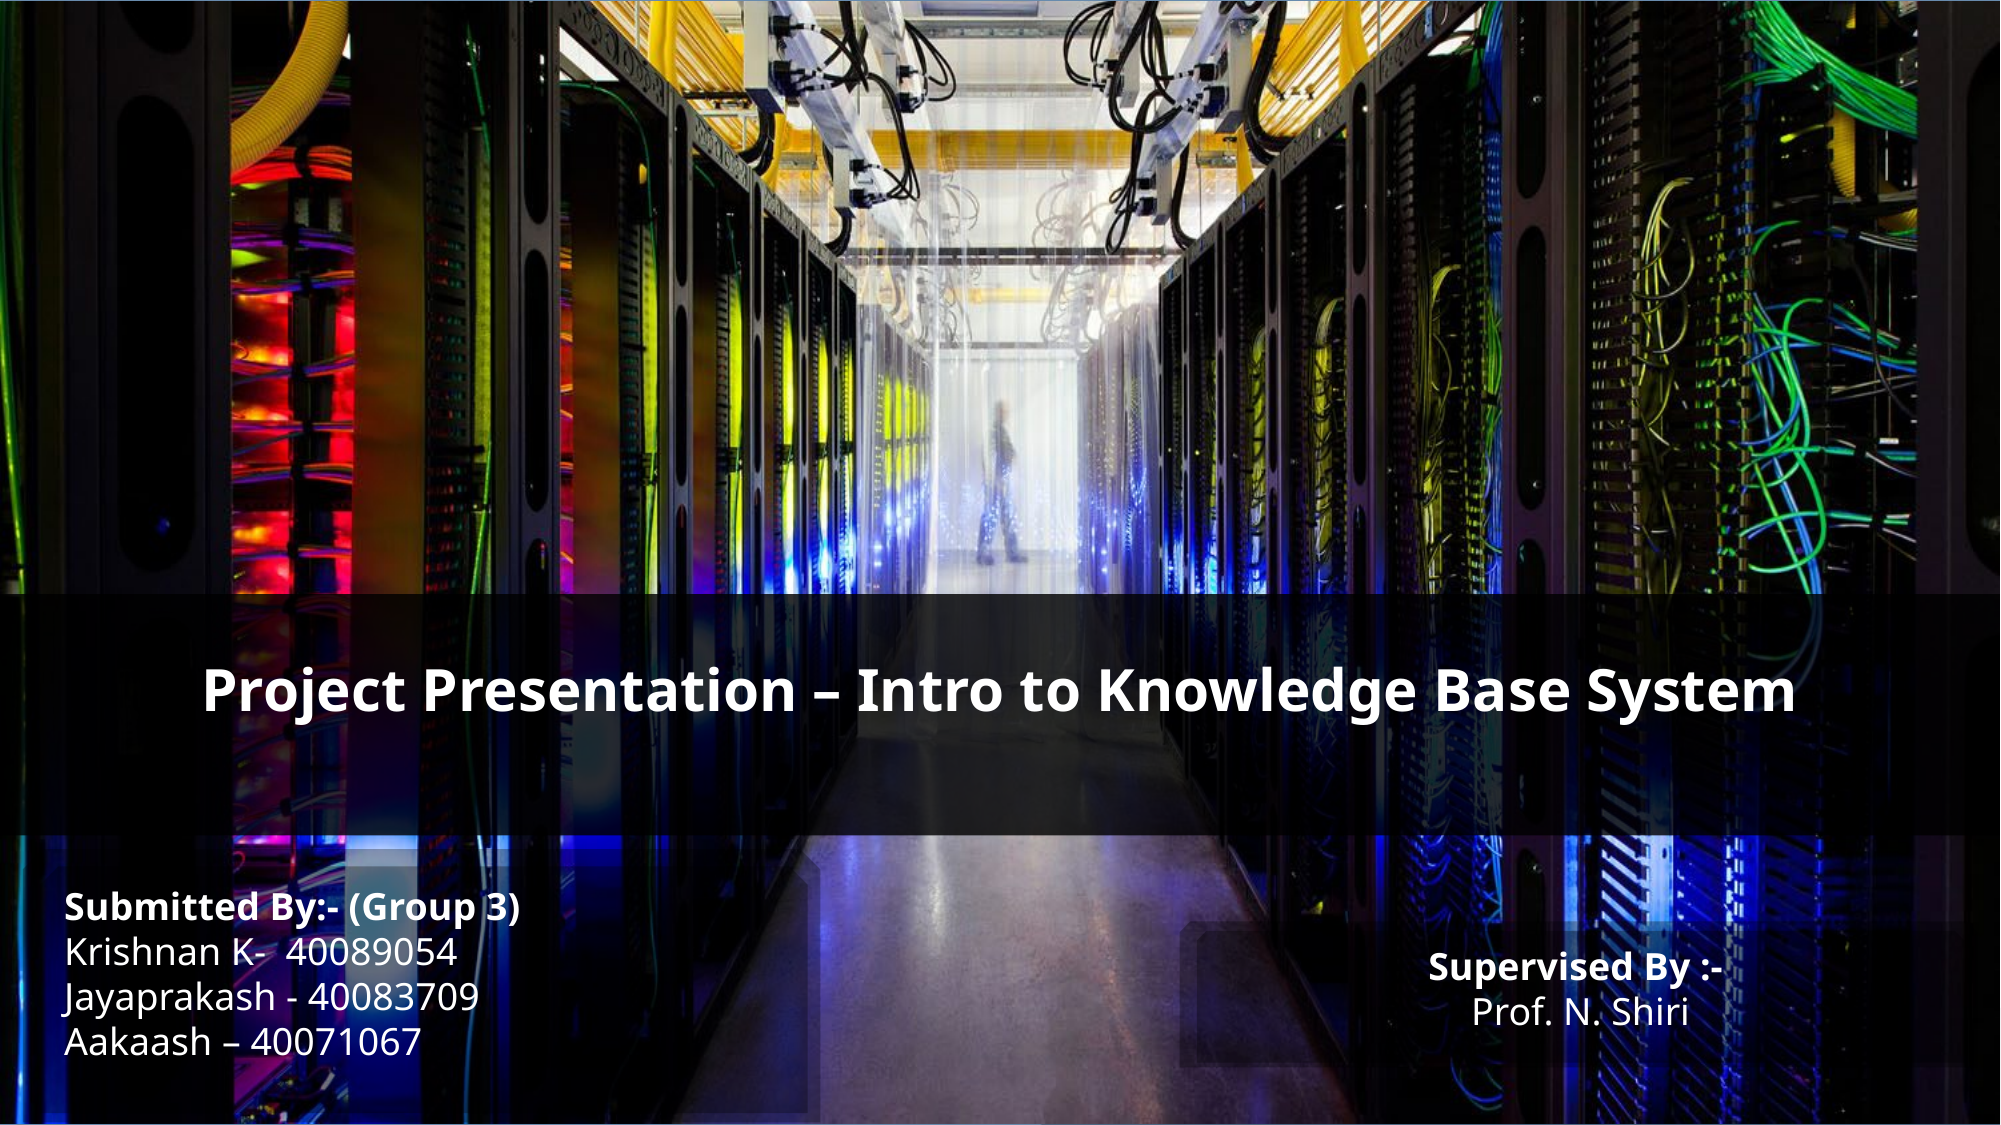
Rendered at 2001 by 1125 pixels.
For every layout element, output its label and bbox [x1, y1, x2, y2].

picture [0, 836, 2000, 1124]
picture [0, 1, 2000, 594]
